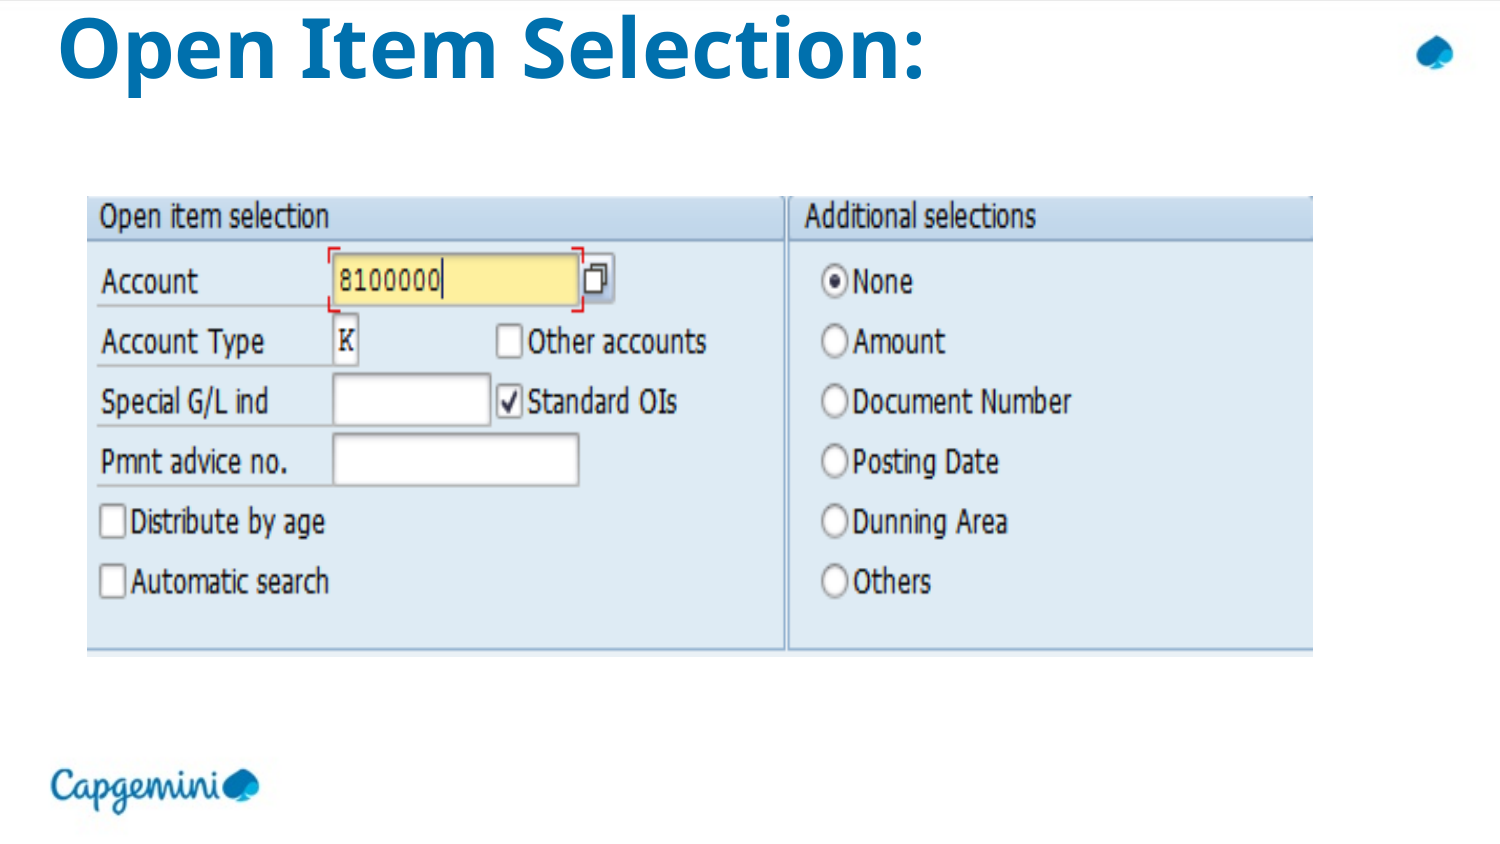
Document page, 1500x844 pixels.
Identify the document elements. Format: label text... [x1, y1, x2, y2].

title Open Item Selection: [56, 6, 1412, 99]
picture [0, 0, 1500, 844]
